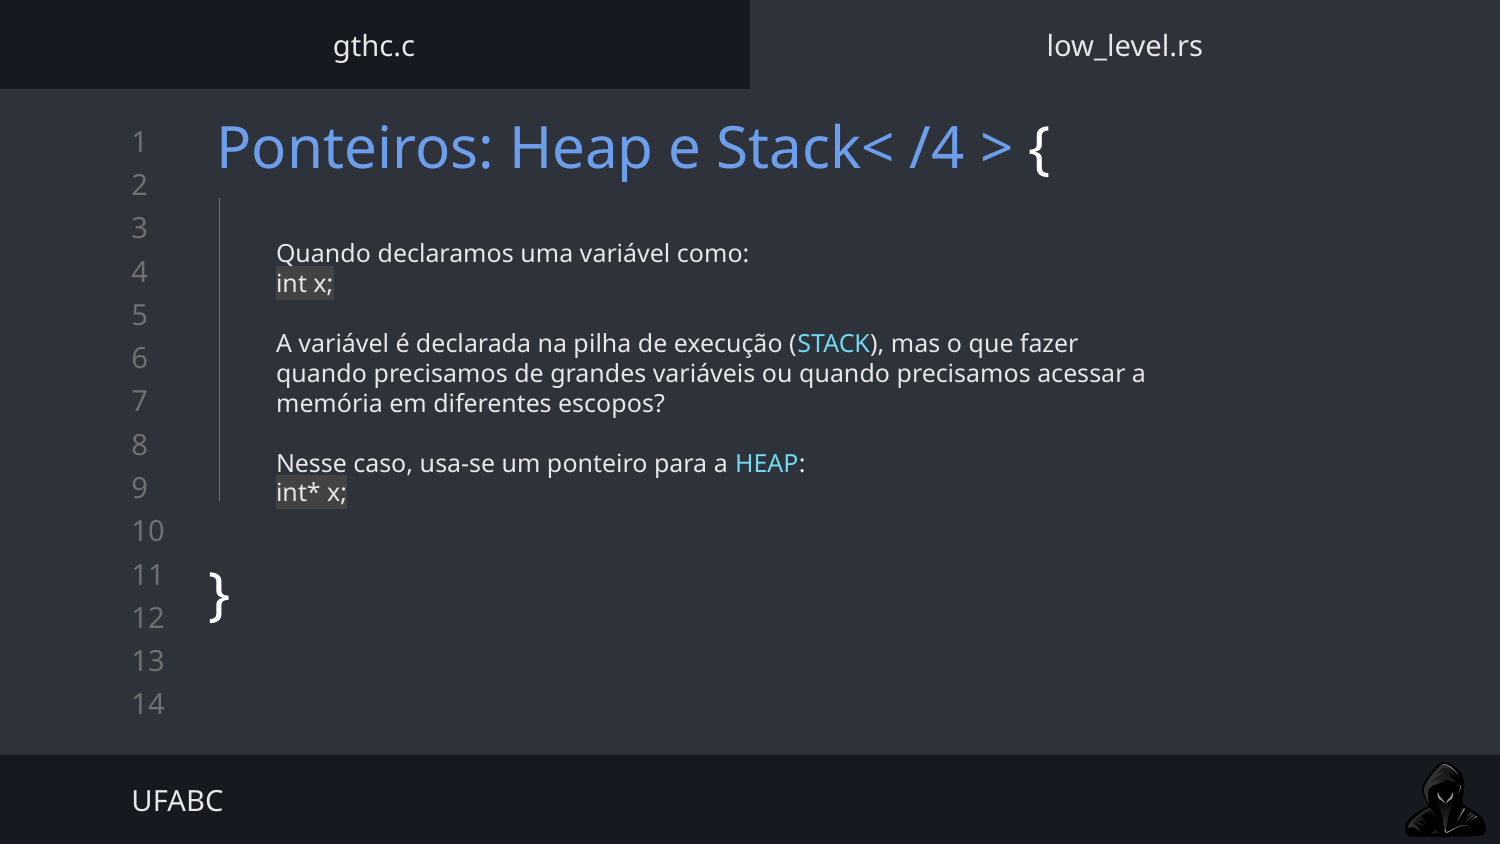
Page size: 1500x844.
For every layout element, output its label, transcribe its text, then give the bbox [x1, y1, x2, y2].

subtitle low_level.rs [750, 15, 1500, 74]
title Ponteiros: Heap e Stack< /4 > { [201, 101, 1450, 189]
subtitle UFABC [116, 770, 915, 829]
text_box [177, 197, 262, 643]
subtitle Quando declaramos uma variável como: int x; A variável é declarada na pilha de execução (STACK), mas o que fazer quando precisamos de grandes variáveis ou quando precisamos acessar a memória em diferentes escopos? Nesse caso, usa-se um ponteiro para a HEAP: int* x; [262, 198, 1174, 547]
picture [1405, 762, 1486, 837]
subtitle gthc.c [0, 15, 749, 74]
